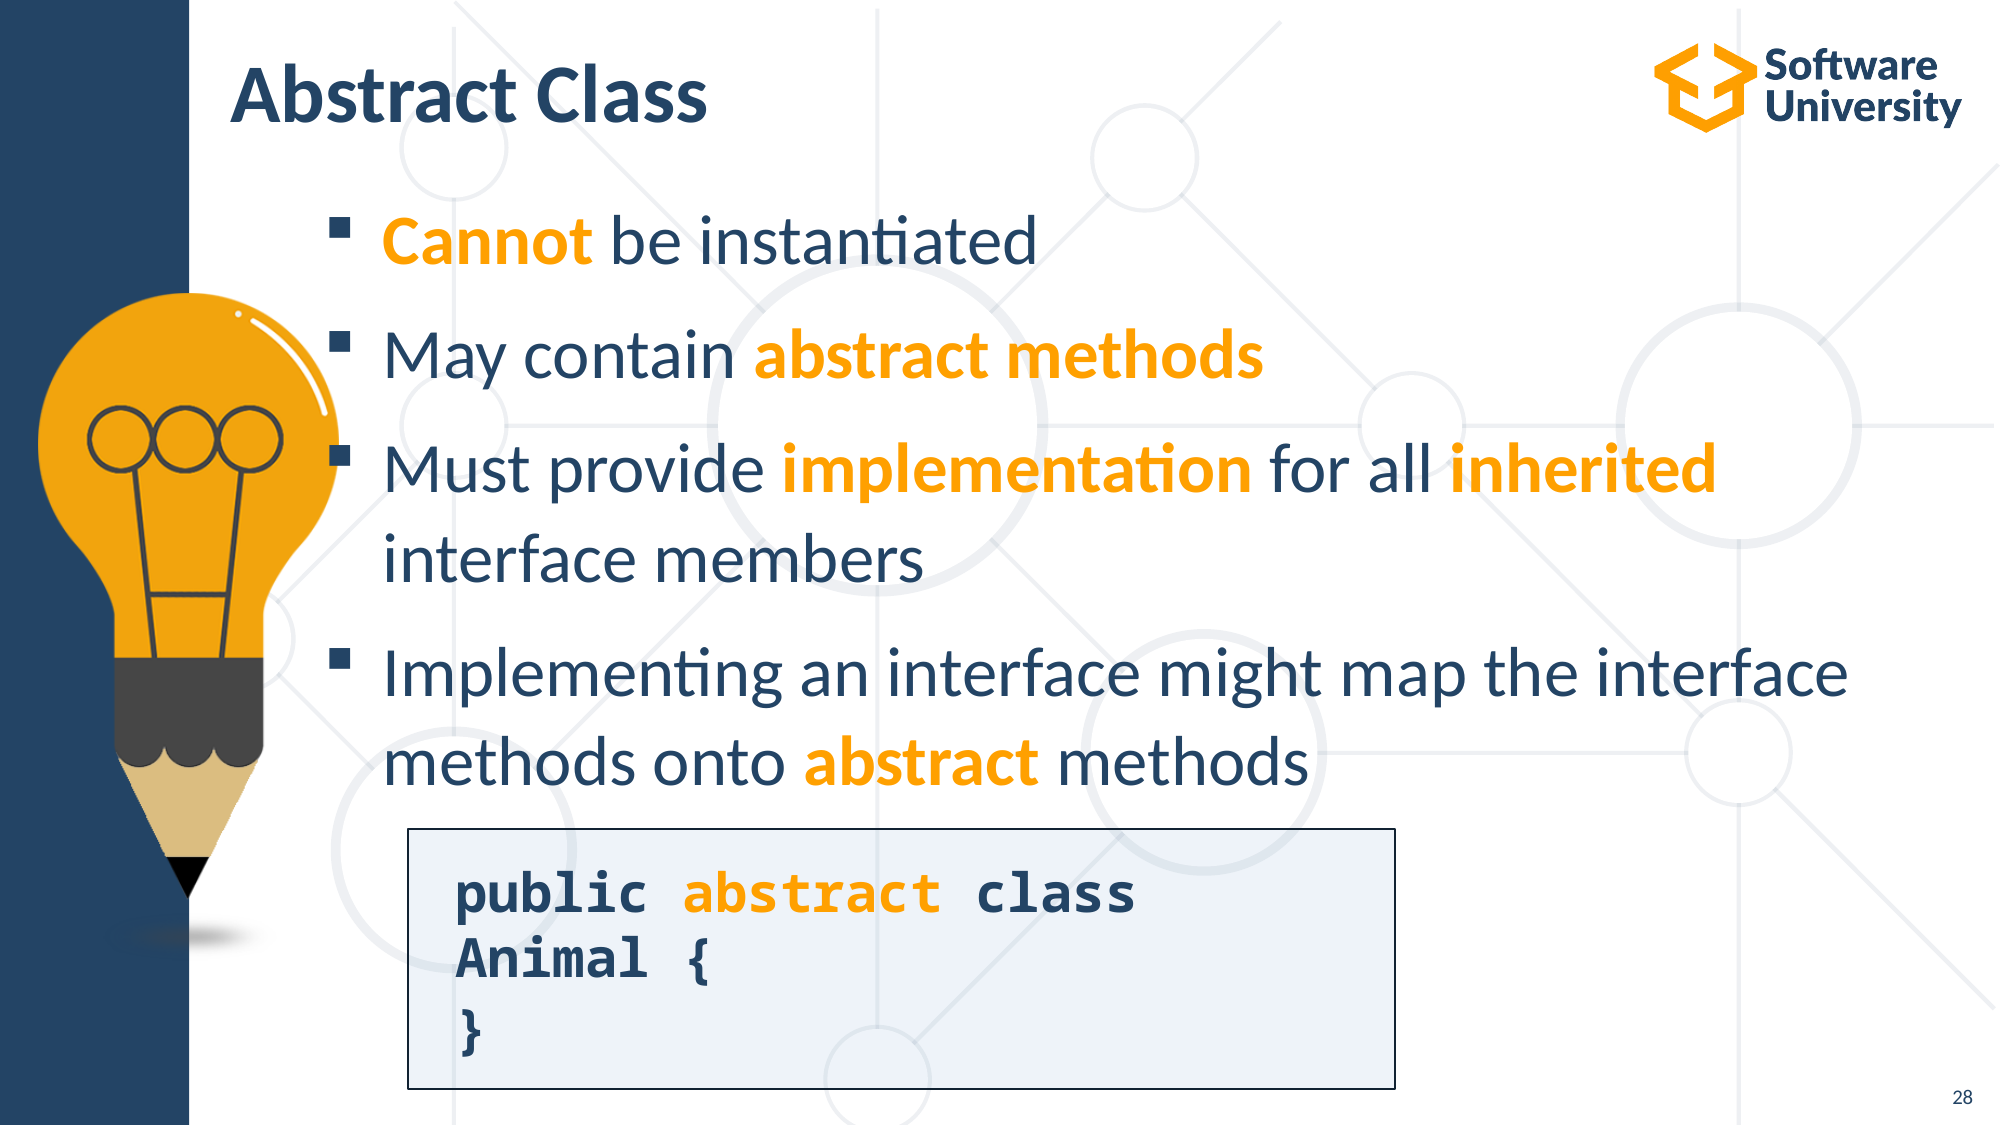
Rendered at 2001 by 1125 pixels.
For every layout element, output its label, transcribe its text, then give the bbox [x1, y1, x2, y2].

list Cannot be instantiated May contain abstract methods Must provide implementation for all inherited interface members Implementing an interface might map the interface methods onto abstract methods [306, 183, 1968, 1094]
title Abstract Class [212, 16, 1628, 162]
picture [1641, 31, 1973, 145]
slide_number 28 [1927, 1067, 1989, 1117]
picture [38, 293, 306, 961]
text_box public abstract class Animal { } [408, 828, 1396, 1090]
